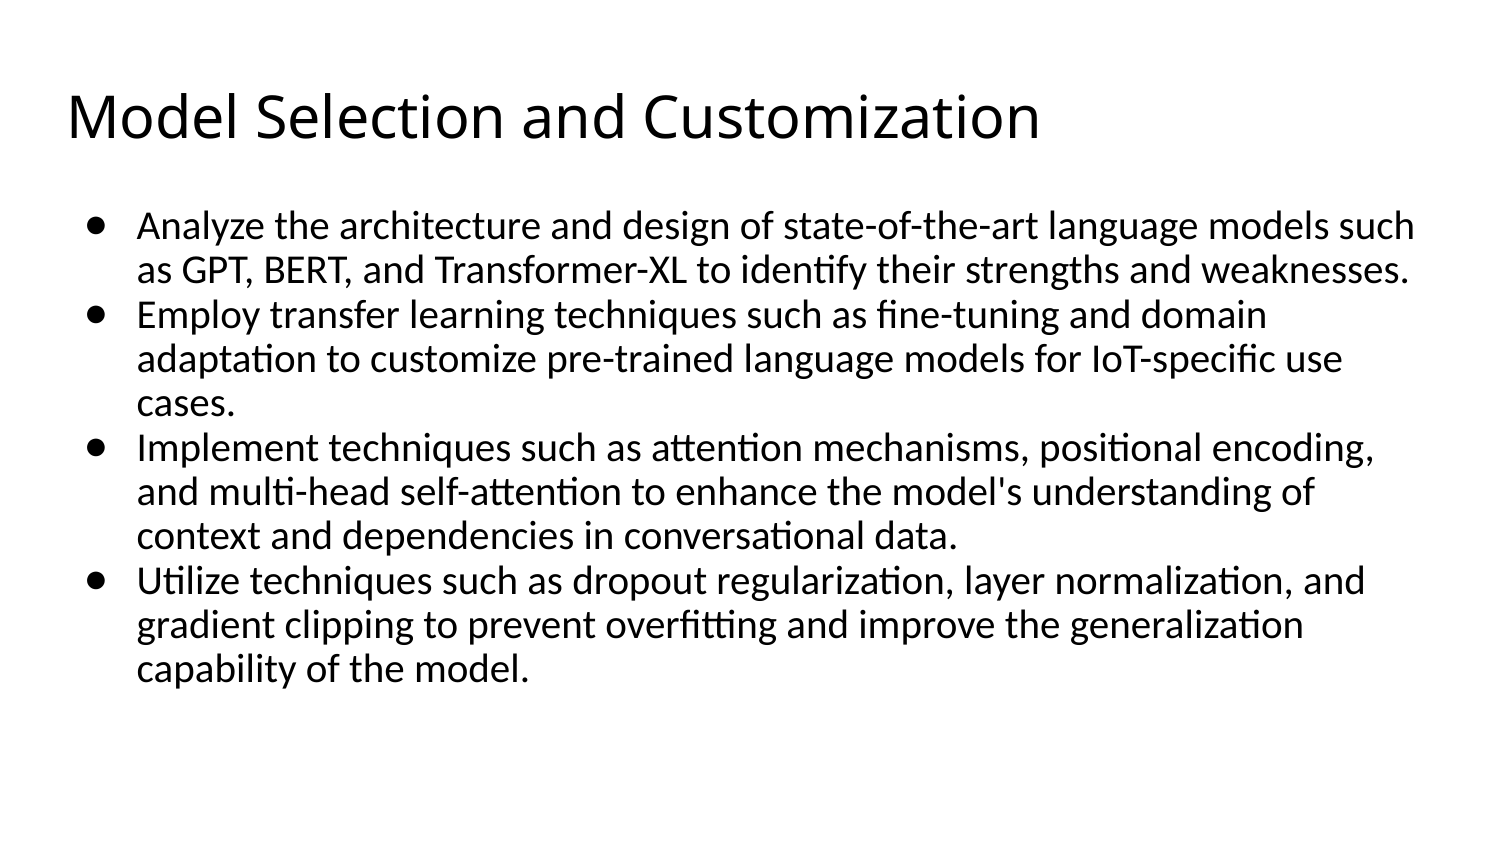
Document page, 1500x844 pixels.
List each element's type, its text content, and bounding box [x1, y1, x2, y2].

list Analyze the architecture and design of state-of-the-art language models such as GPT, BERT, and Transformer-XL to identify their strengths and weaknesses. Employ transfer learning techniques such as fine-tuning and domain adaptation to customize pre-trained language models for IoT-specific use cases. Implement techniques such as attention mechanisms, positional encoding, and multi-head self-attention to enhance the model's understanding of context and dependencies in conversational data. Utilize techniques such as dropout regularization, layer normalization, and gradient clipping to prevent overfitting and improve the generalization capability of the model. [51, 189, 1449, 750]
title Model Selection and Customization [51, 72, 1449, 167]
